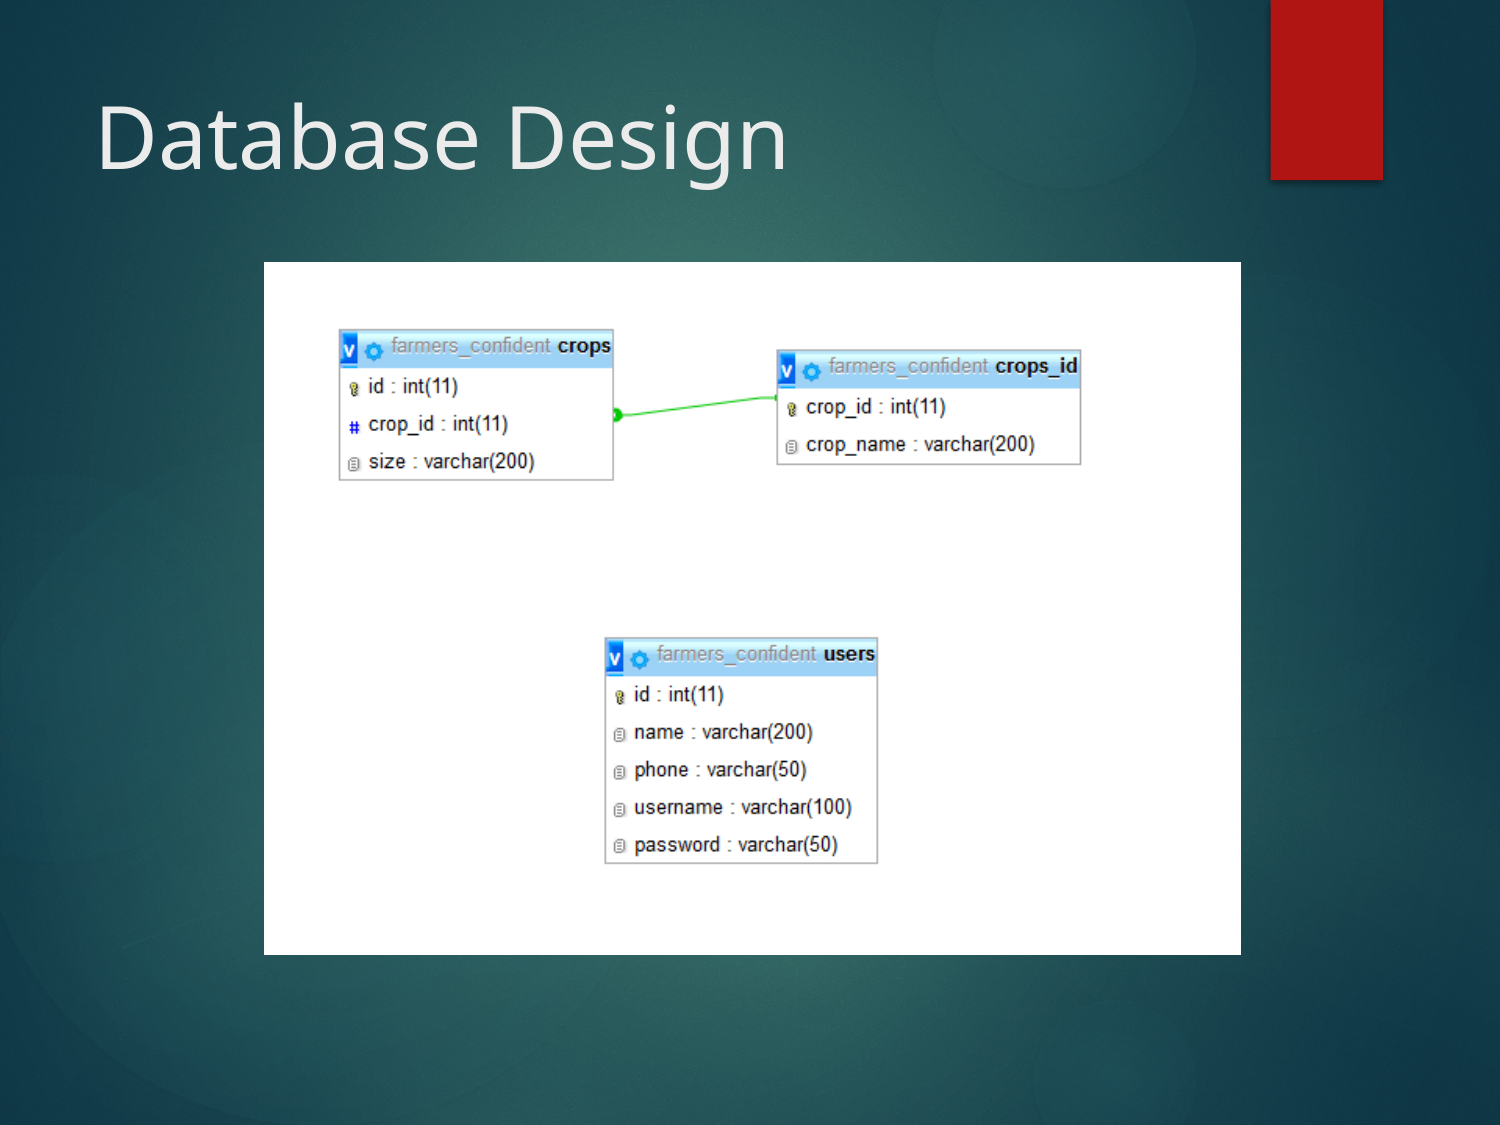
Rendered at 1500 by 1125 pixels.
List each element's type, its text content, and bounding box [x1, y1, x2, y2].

picture [264, 262, 1242, 956]
title Database Design [79, 74, 1237, 304]
